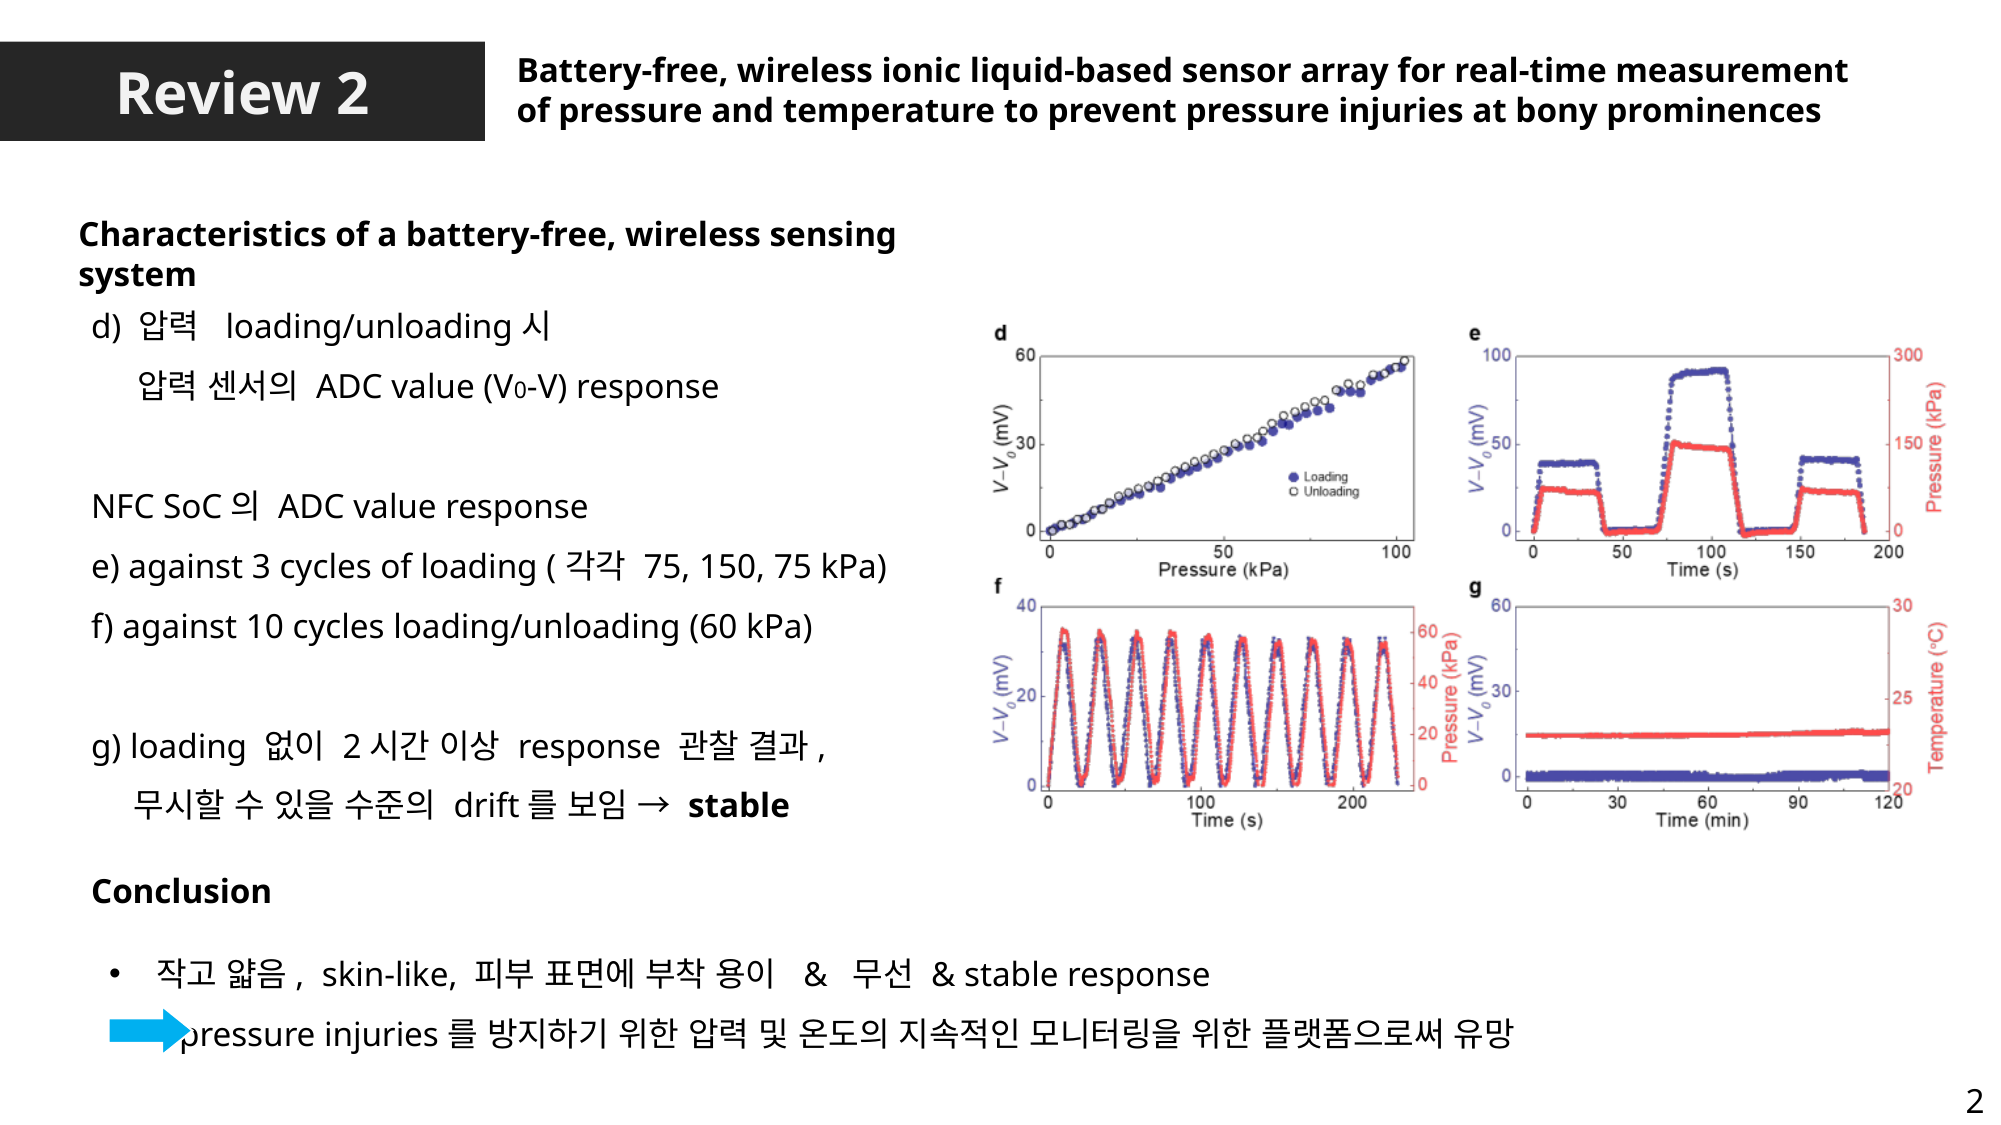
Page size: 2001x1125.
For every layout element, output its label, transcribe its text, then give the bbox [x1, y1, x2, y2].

text_box Conclusion [76, 862, 339, 918]
text_box 2 [1950, 1061, 2000, 1125]
text_box Battery-free, wireless ionic liquid-based sensor array for real-time measurement of pressure and temperature to prevent pressure injuries at bony prominences [501, 41, 1916, 137]
picture [974, 316, 1961, 835]
text_box 작고 얇음, skin-like, 피부 표면에 부착 용이 & 무선 & stable response pressure injuries를 방지하기 위한 압력 및 온도의 지속적인 모니터링을 위한 플랫폼으로써 유망 [94, 925, 1813, 1061]
text_box d) 압력 loading/unloading시 압력 센서의 ADC value (V0-V) response NFC SoC의 ADC value response e) against 3 cycles of loading (각각 75, 150, 75 kPa) f) against 10 cycles loading/unloading (60 kPa) g) loading 없이 2시간 이상 response 관찰 결과, 무시할 수 있을 수준의 drift를 보임 → stable [76, 300, 978, 832]
text_box Characteristics of a battery-free, wireless sensing system [63, 205, 1000, 300]
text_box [0, 41, 485, 141]
text_box [107, 1004, 195, 1058]
